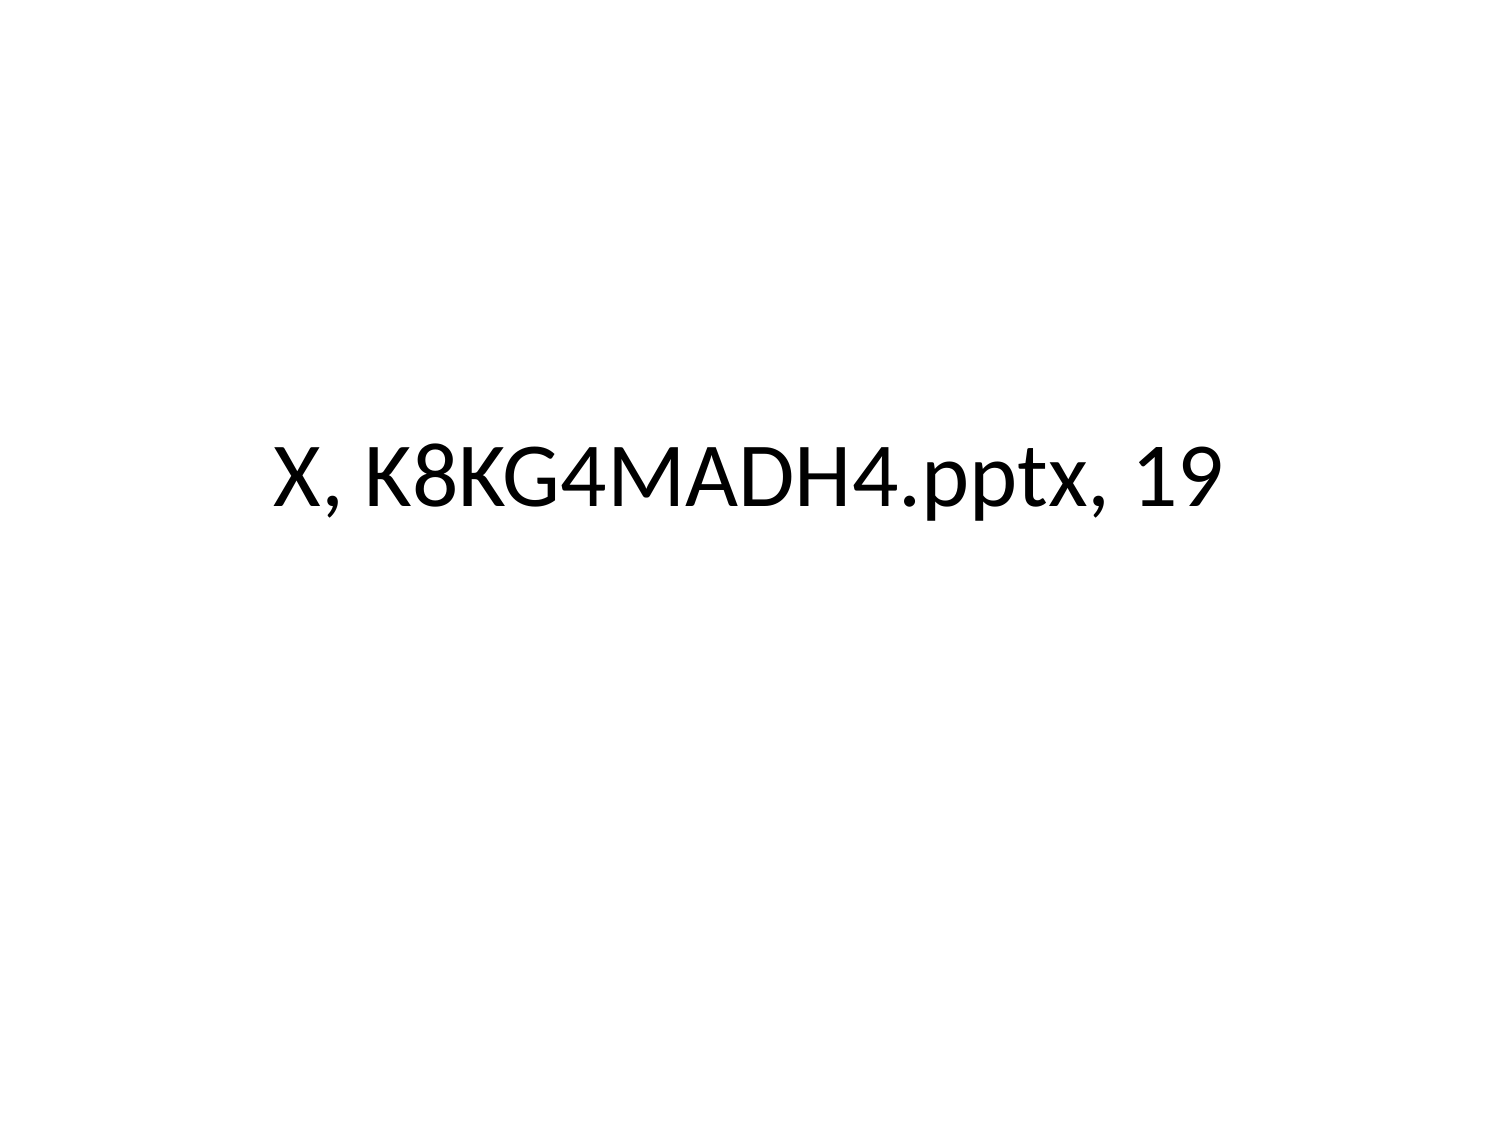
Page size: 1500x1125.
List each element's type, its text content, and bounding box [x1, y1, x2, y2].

title X, K8KG4MADH4.pptx, 19 [112, 349, 1388, 591]
